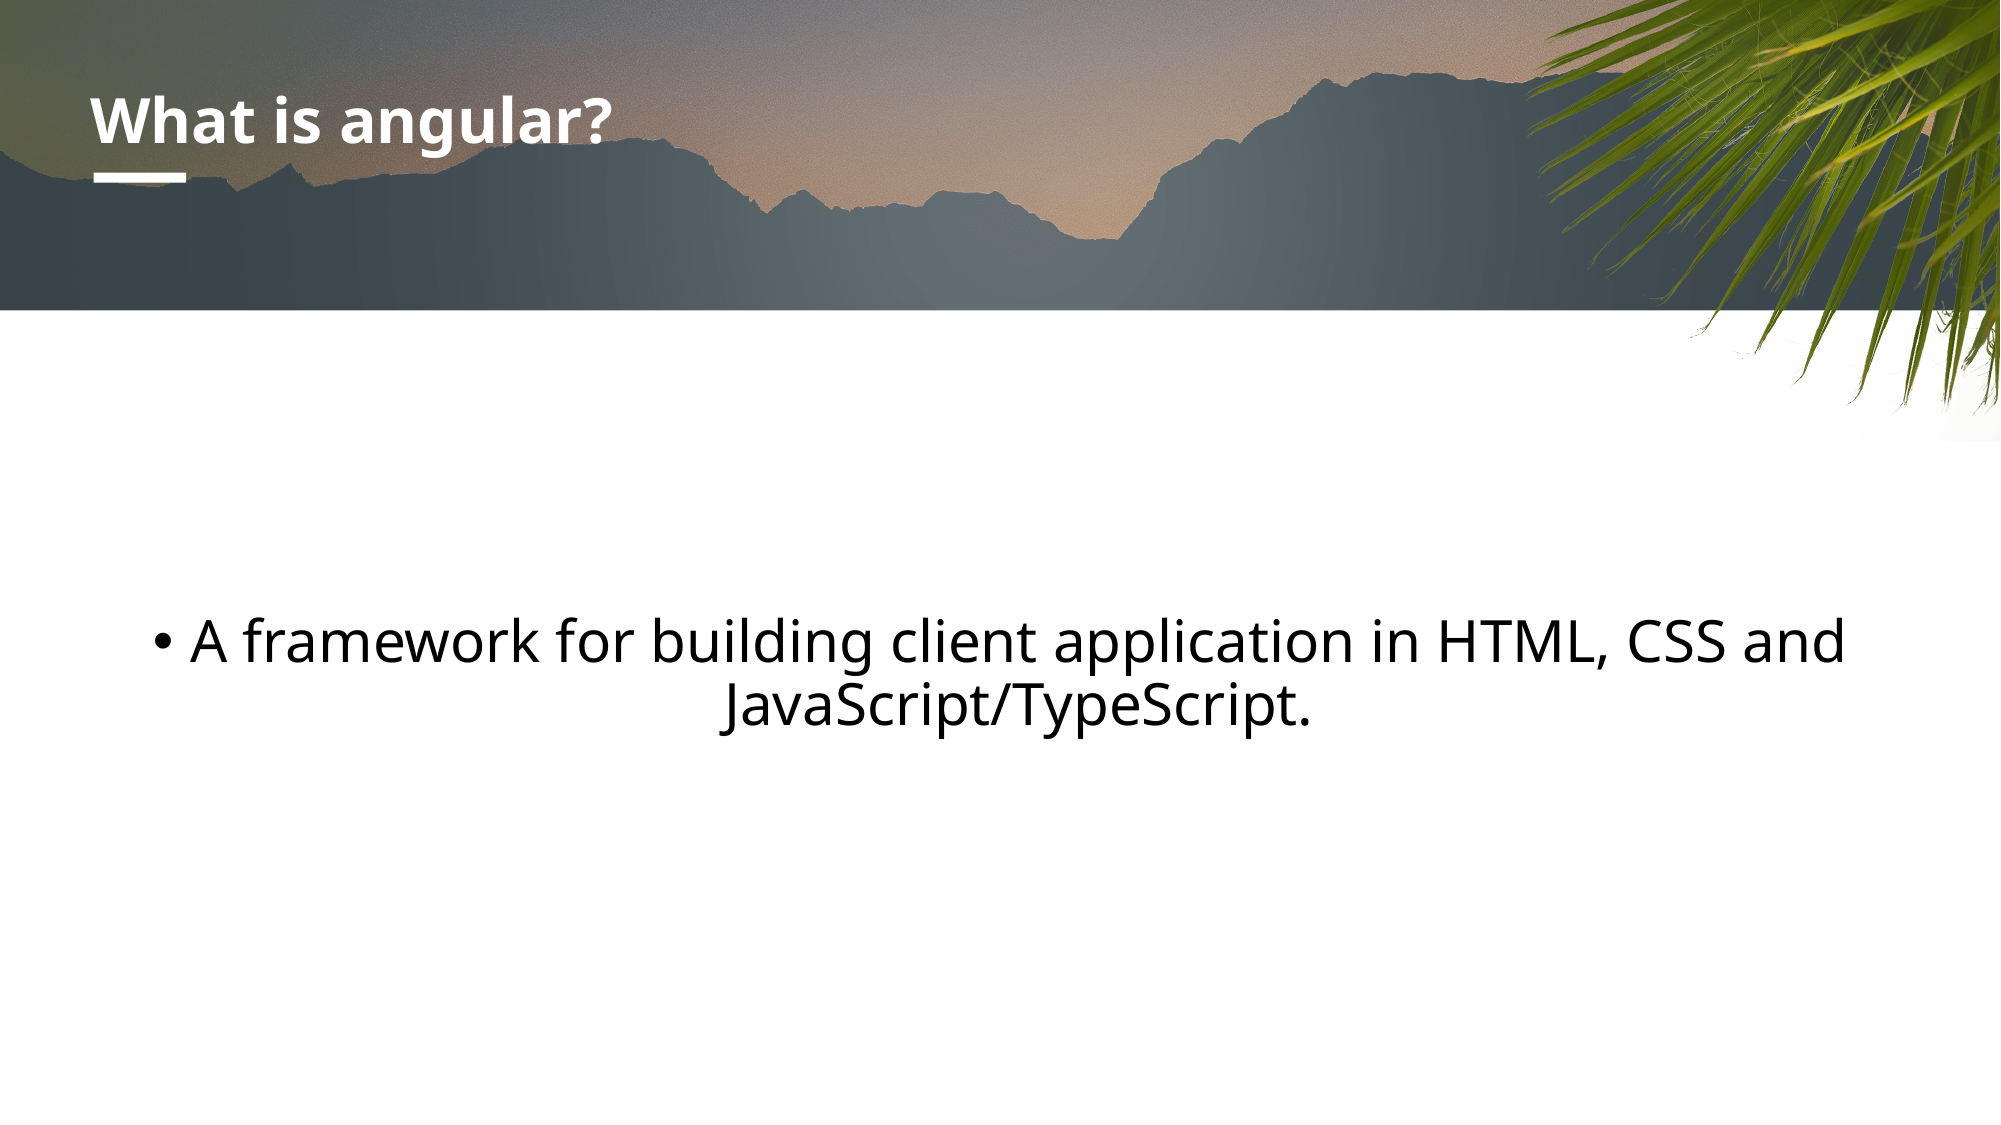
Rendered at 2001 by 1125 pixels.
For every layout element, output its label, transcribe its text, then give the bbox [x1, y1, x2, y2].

picture [0, 0, 2000, 460]
title What is angular? [75, 59, 1839, 188]
list A framework for building client application in HTML, CSS and JavaScript/TypeScript. [137, 336, 1863, 1014]
